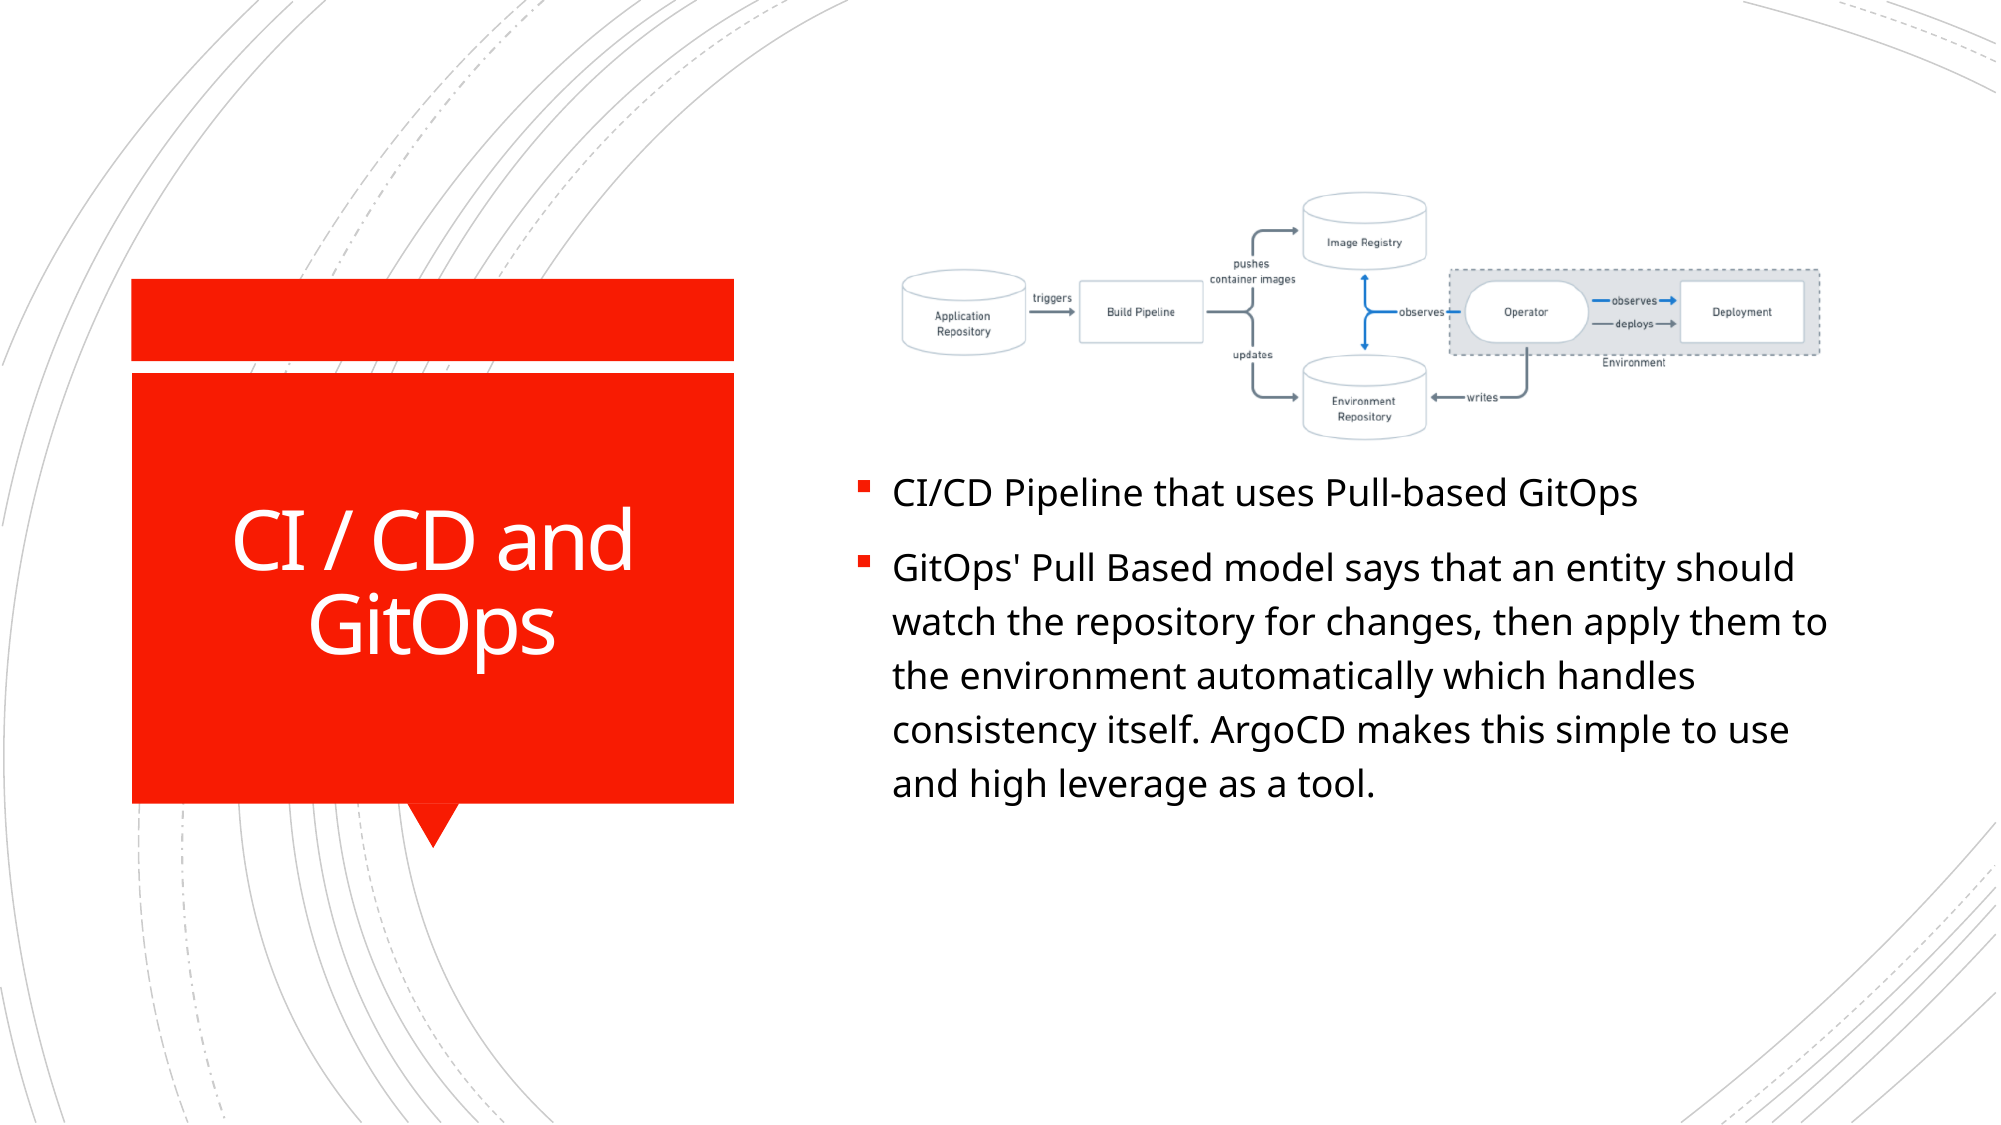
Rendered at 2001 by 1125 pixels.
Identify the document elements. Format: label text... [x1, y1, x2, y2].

picture [876, 179, 1871, 453]
list CI/CD Pipeline that uses Pull-based GitOps GitOps' Pull Based model says that an entity should watch the repository for changes, then apply them to the environment automatically which handles consistency itself. ArgoCD makes this simple to use and high leverage as a tool. [839, 131, 1871, 993]
title CI / CD and GitOps [145, 385, 720, 789]
